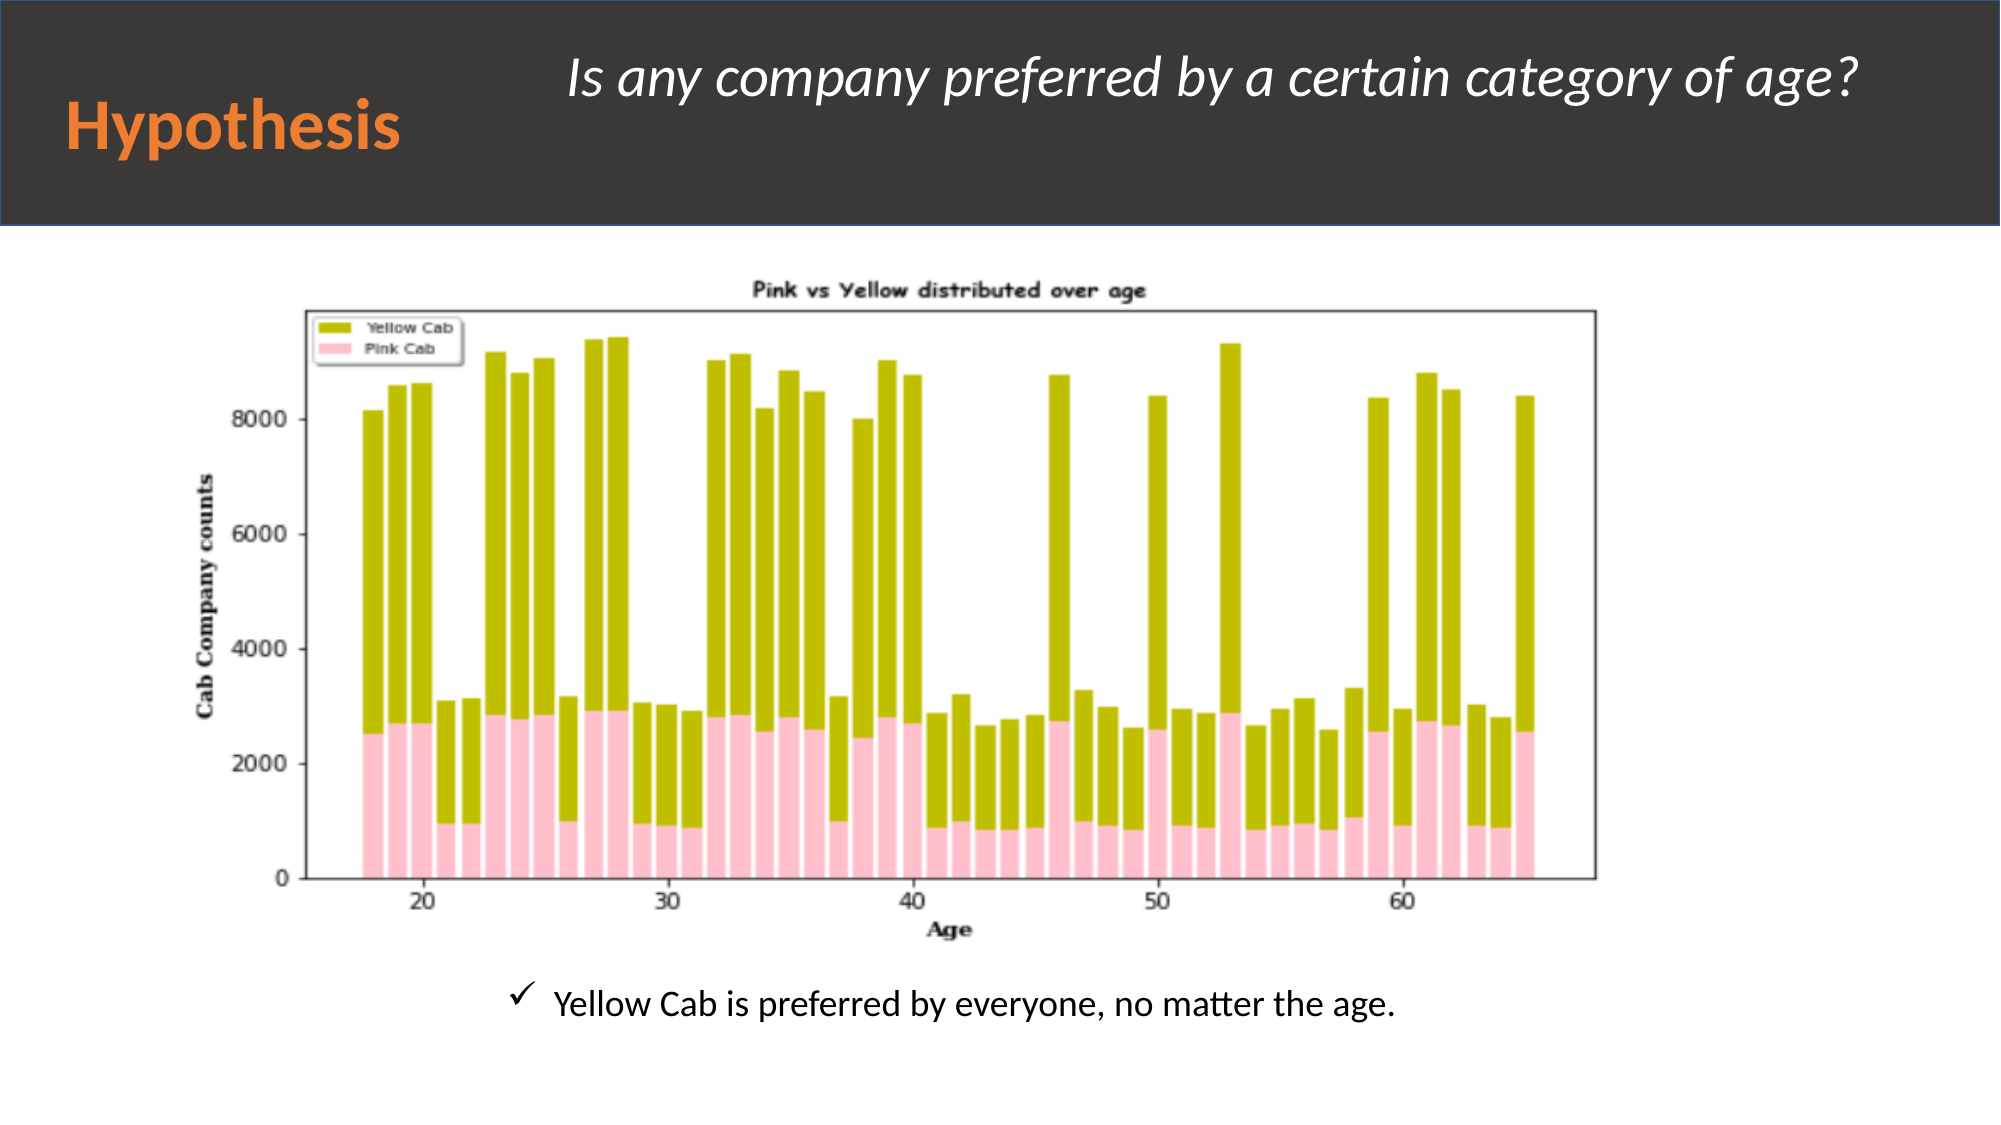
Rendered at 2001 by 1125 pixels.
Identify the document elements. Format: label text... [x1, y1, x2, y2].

text_box Yellow Cab is preferred by everyone, no matter the age. [454, 969, 1520, 1032]
text_box [0, 0, 2000, 226]
picture [161, 271, 1765, 969]
title Hypothesis [50, 17, 455, 235]
list Is any company preferred by a certain category of age? [185, 38, 1911, 753]
